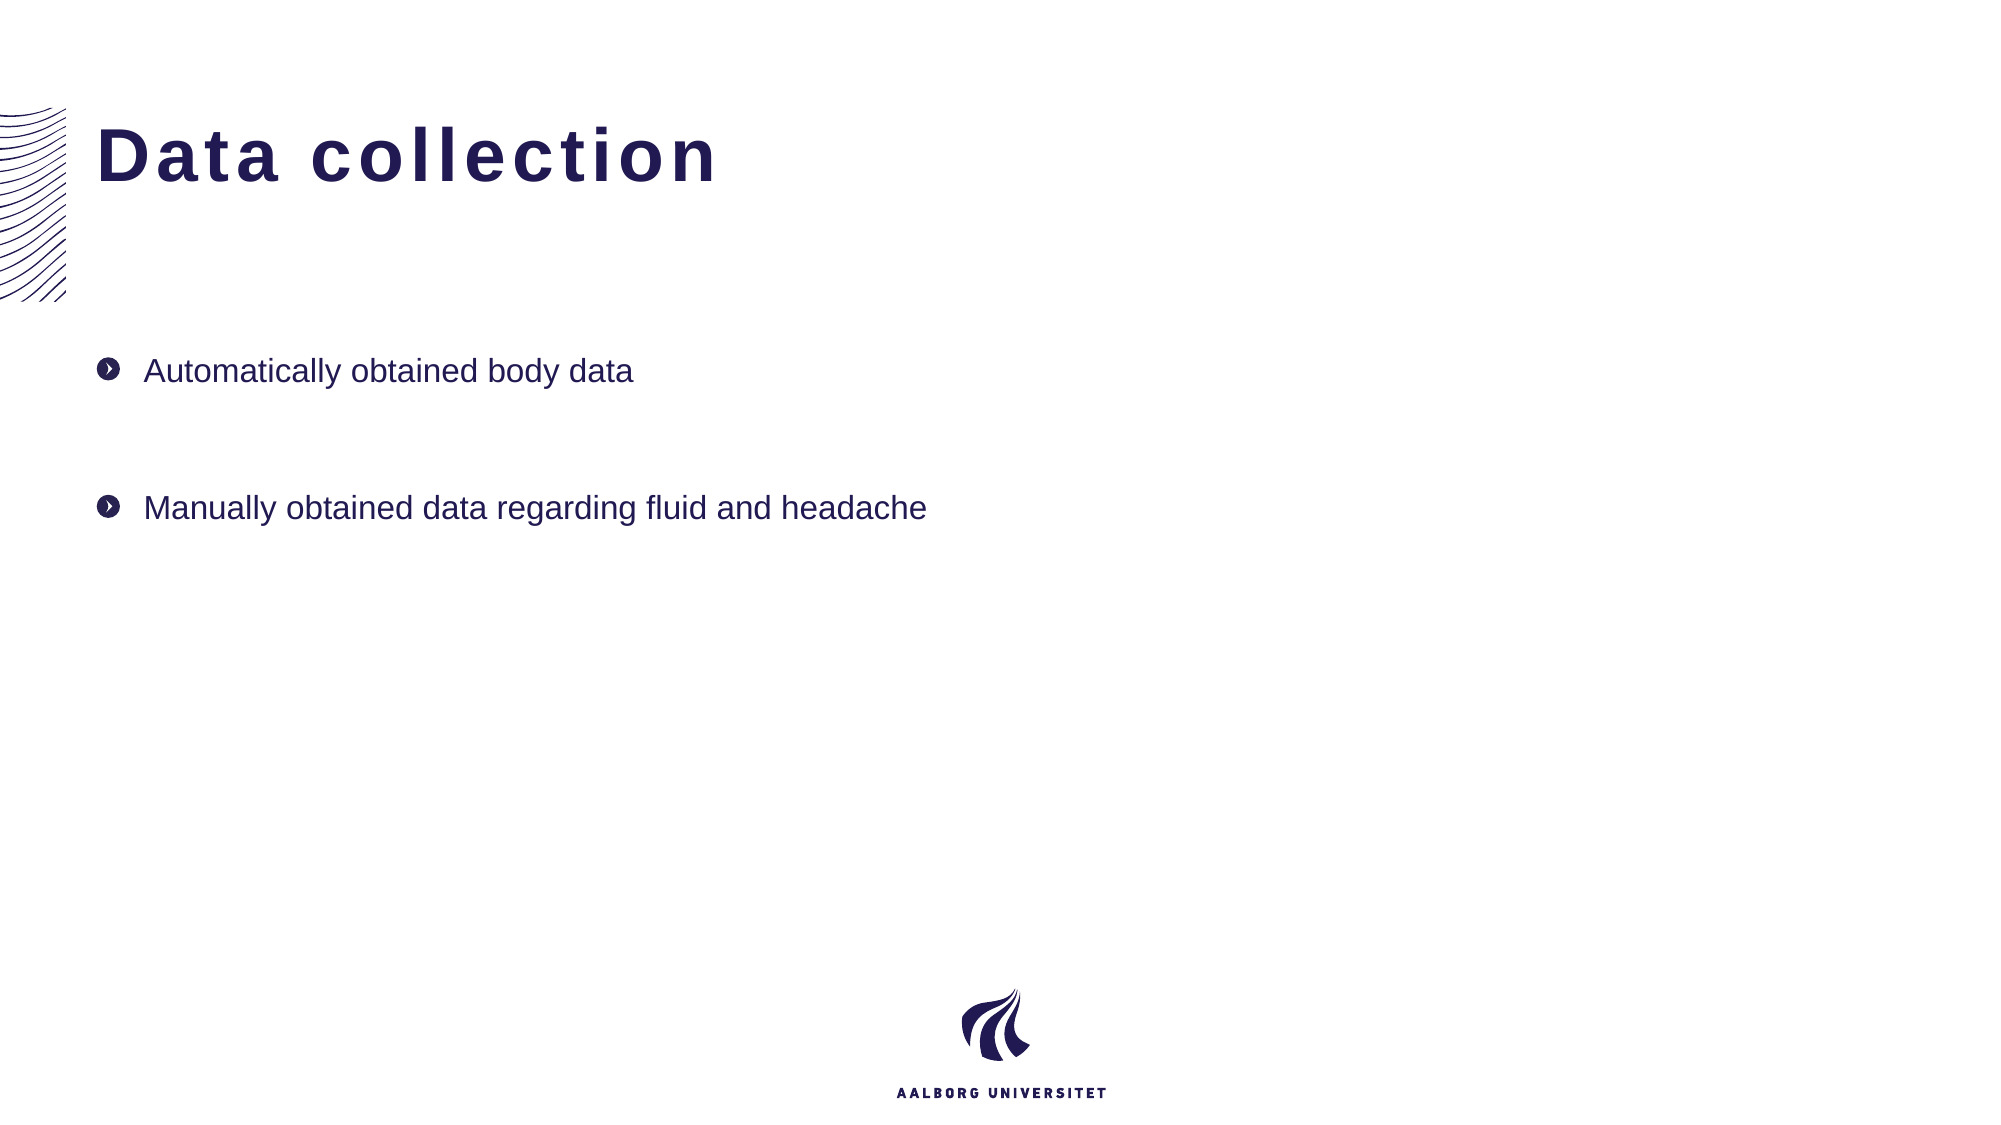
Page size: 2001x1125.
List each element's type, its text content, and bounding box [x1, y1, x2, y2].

list Automatically obtained body data Manually obtained data regarding fluid and headache [96, 333, 1697, 844]
title Data collection [96, 75, 1697, 303]
